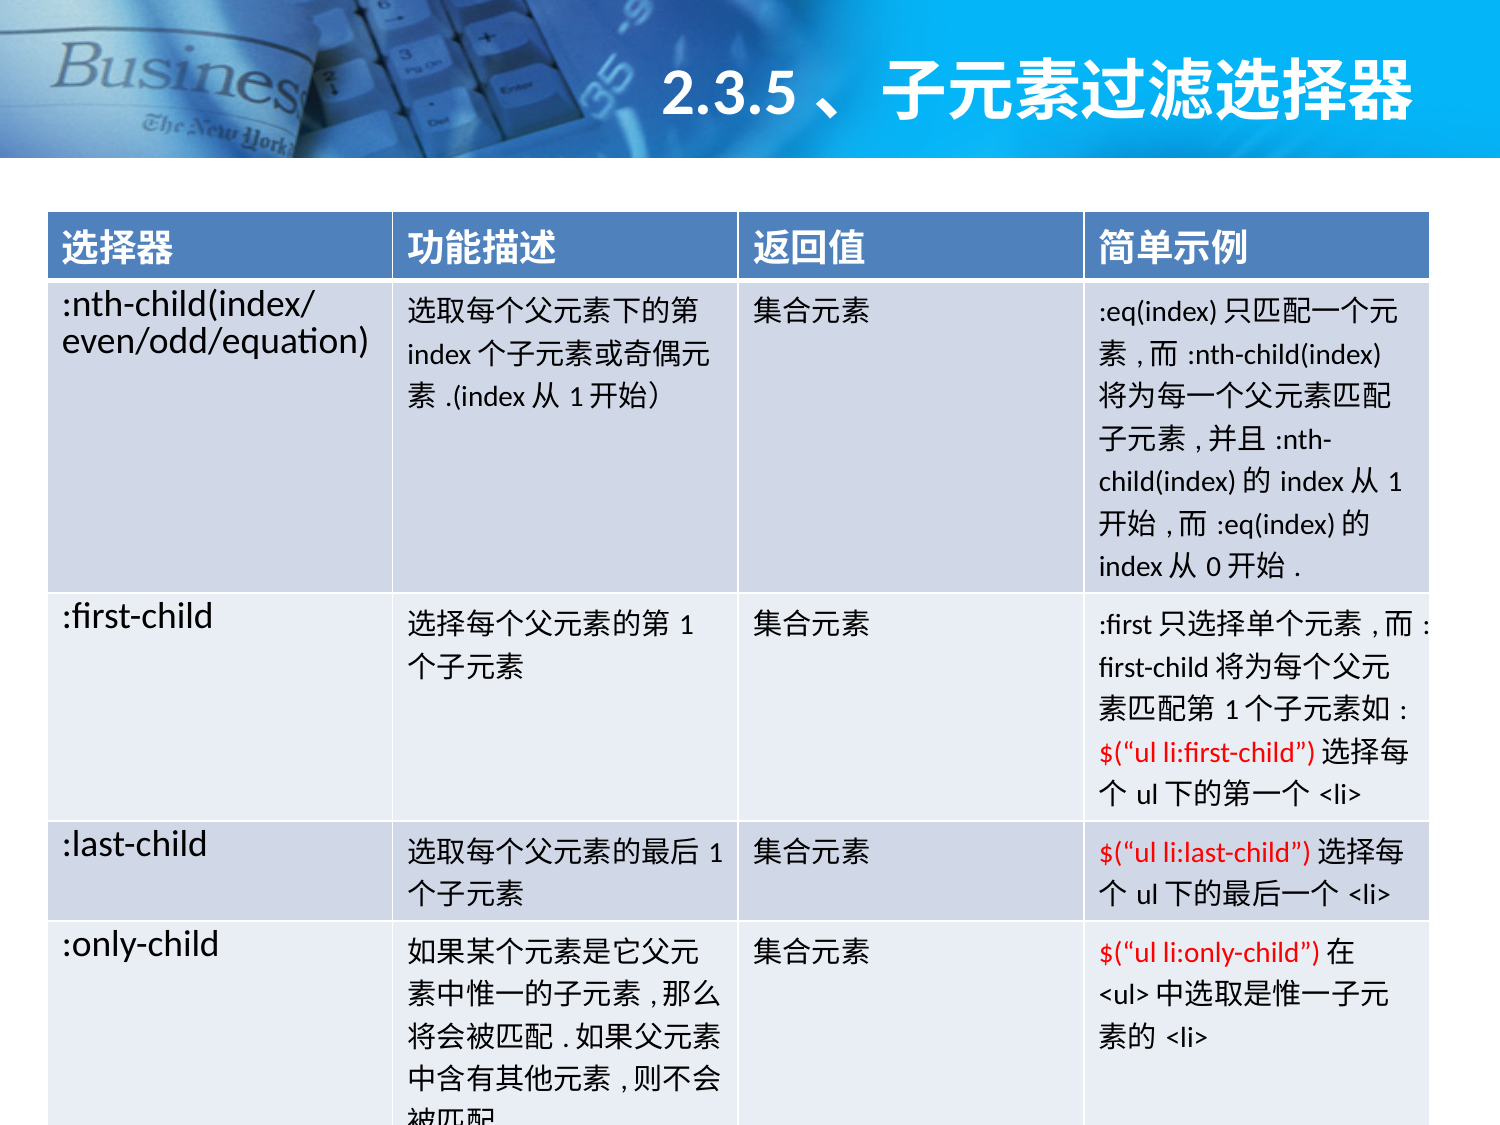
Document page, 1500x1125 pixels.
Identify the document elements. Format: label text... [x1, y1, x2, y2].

table_cell 选取每个父元素下的第index个子元素或奇偶元素.(index从1开始） [393, 283, 737, 592]
table_cell 如果某个元素是它父元素中惟一的子元素,那么将会被匹配.如果父元素中含有其他元素,则不会被匹配 [393, 922, 737, 1125]
table_cell 集合元素 [739, 283, 1083, 592]
table_cell :nth-child(index/even/odd/equation) [48, 283, 392, 592]
table_header 功能描述 [393, 212, 737, 278]
table_header 返回值 [739, 212, 1083, 278]
picture [0, 0, 830, 158]
table_cell :only-child [48, 922, 392, 1125]
table_cell 集合元素 [739, 594, 1083, 820]
table_cell $(“ul li:last-child”)选择每个ul下的最后一个<li> [1085, 822, 1429, 920]
table_cell :first只选择单个元素,而:first-child将为每个父元素匹配第1个子元素如: $(“ul li:first-child”)选择每个ul下的第一个<li> [1085, 594, 1429, 820]
table_cell :eq(index)只匹配一个元素,而:nth-child(index)将为每一个父元素匹配子元素,并且:nth-child(index)的index从1开始,而:eq(index)的index从0开始. [1085, 283, 1429, 592]
table_header 选择器 [48, 212, 392, 278]
table_cell 选取每个父元素的最后1个子元素 [393, 822, 737, 920]
table_cell :first-child [48, 594, 392, 820]
table_cell 集合元素 [739, 922, 1083, 1125]
table_cell $(“ul li:only-child”)在<ul>中选取是惟一子元素的<li> [1085, 922, 1429, 1125]
table_cell :last-child [48, 822, 392, 920]
title 2.3.5、子元素过滤选择器 [421, 34, 1430, 141]
table_cell 集合元素 [739, 822, 1083, 920]
table_header 简单示例 [1085, 212, 1429, 278]
table_cell 选择每个父元素的第1个子元素 [393, 594, 737, 820]
